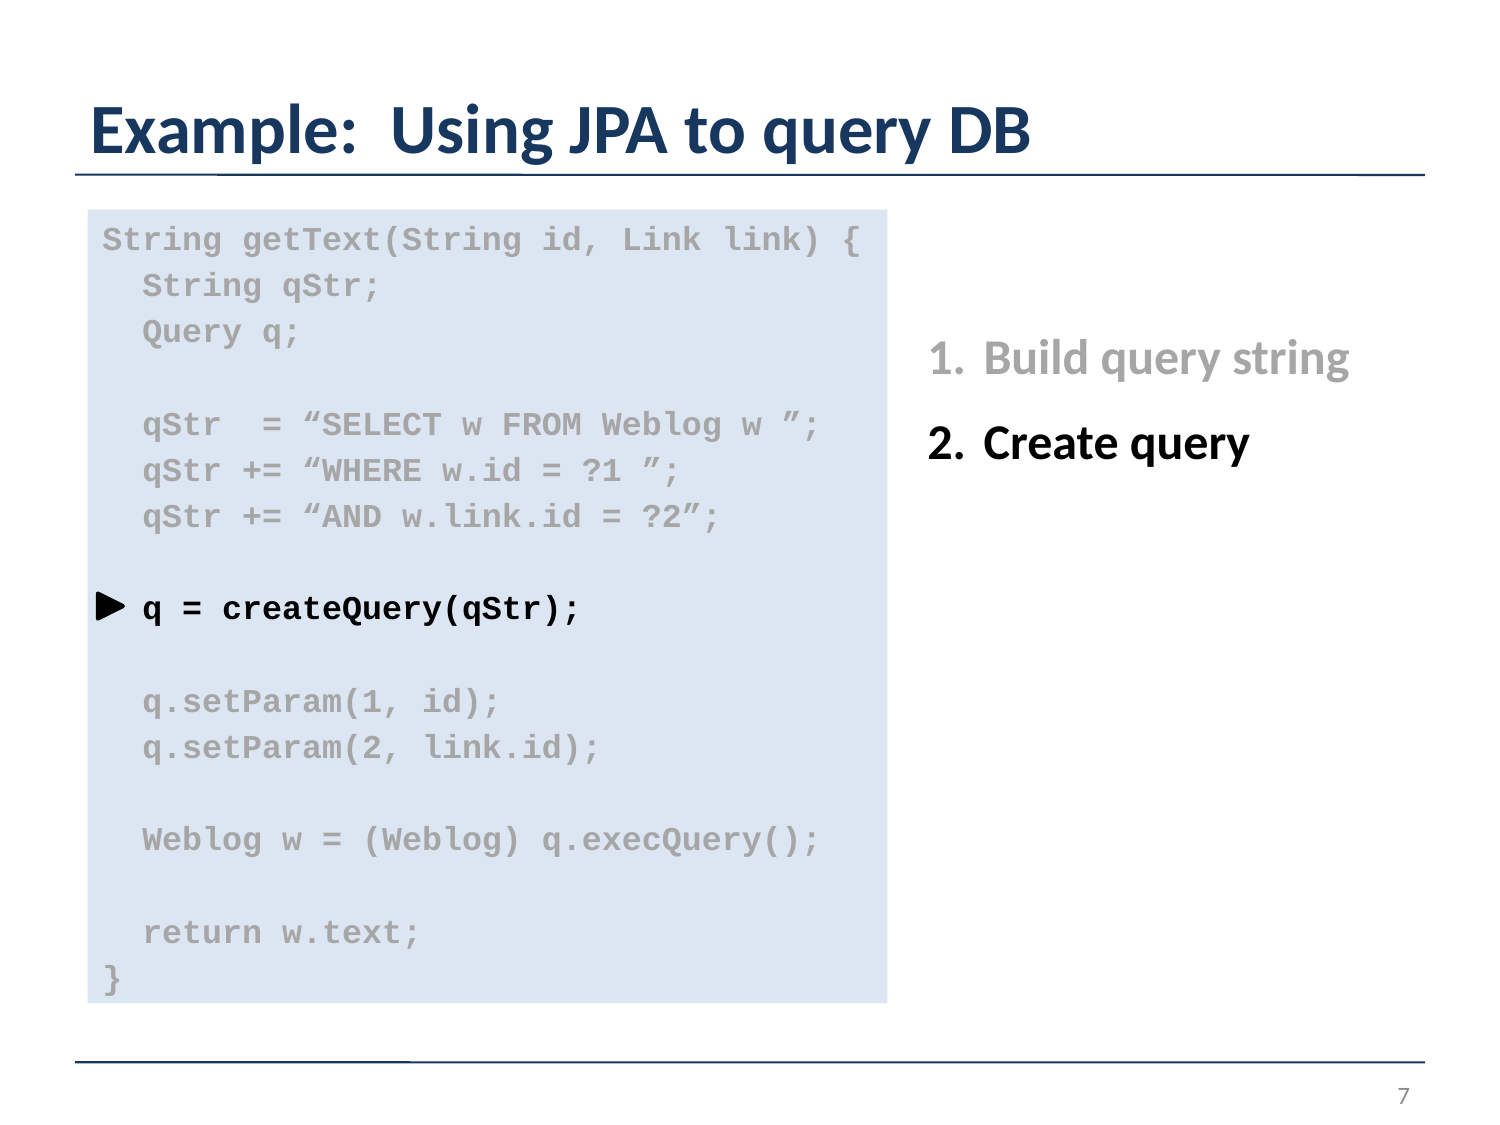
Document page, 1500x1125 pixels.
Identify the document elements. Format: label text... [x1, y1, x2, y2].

text_box [95, 591, 125, 621]
slide_number 7 [1074, 1065, 1425, 1125]
title Example: Using JPA to query DB [75, 75, 1425, 175]
text_box String getText(String id, Link link) { String qStr; Query q; qStr = “SELECT w FROM Weblog w ”; qStr += “WHERE w.id = ?1 ”; qStr += “AND w.link.id = ?2”; q = createQuery(qStr); q.setParam(1, id); q.setParam(2, link.id); Weblog w = (Weblog) q.execQuery(); return w.text; } [87, 209, 888, 1004]
text_box Build query string Create query [912, 316, 1425, 477]
